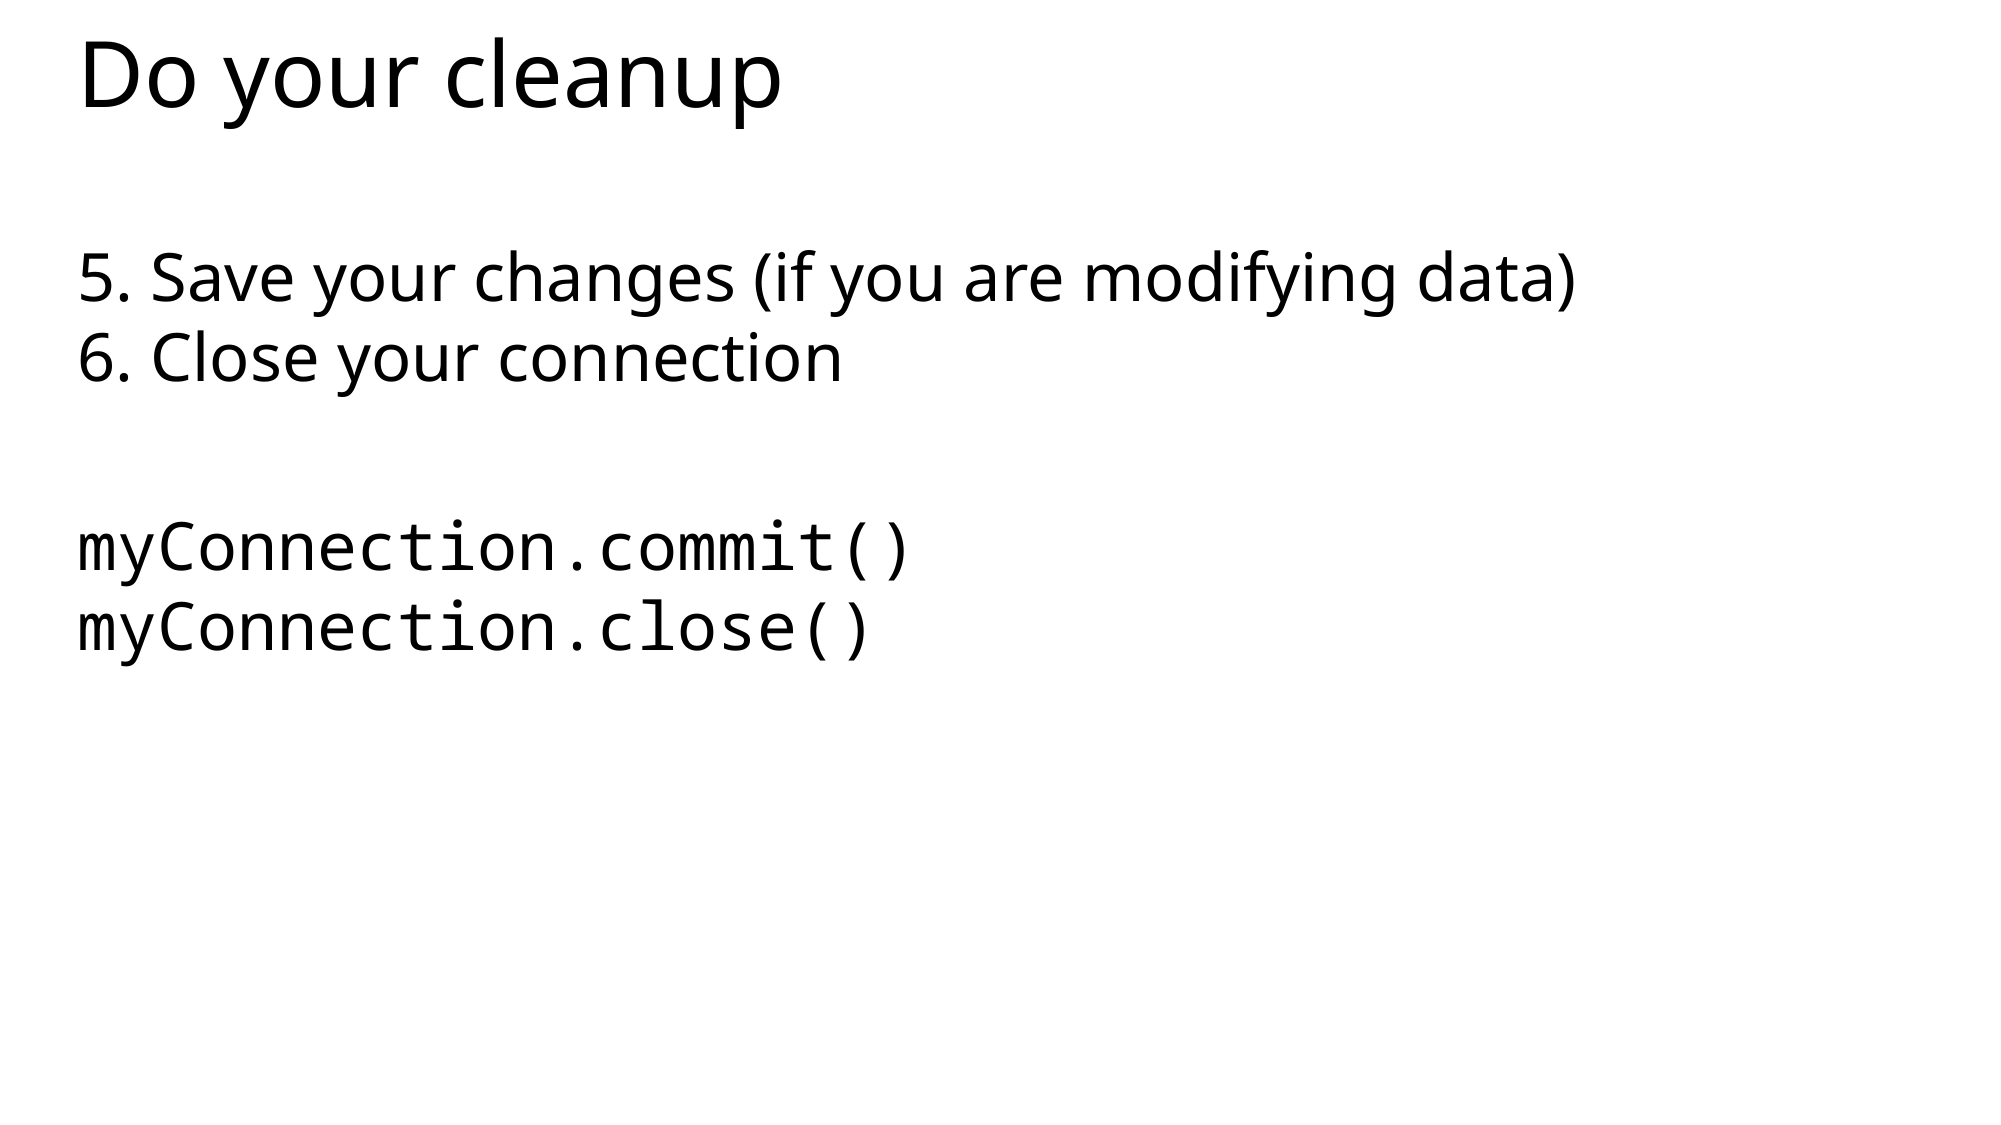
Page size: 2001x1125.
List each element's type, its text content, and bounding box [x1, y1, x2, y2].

title Do your cleanup [62, 29, 1953, 205]
list 5. Save your changes (if you are modifying data) 6. Close your connection myConnection.commit() myConnection.close() [62, 227, 1953, 1096]
